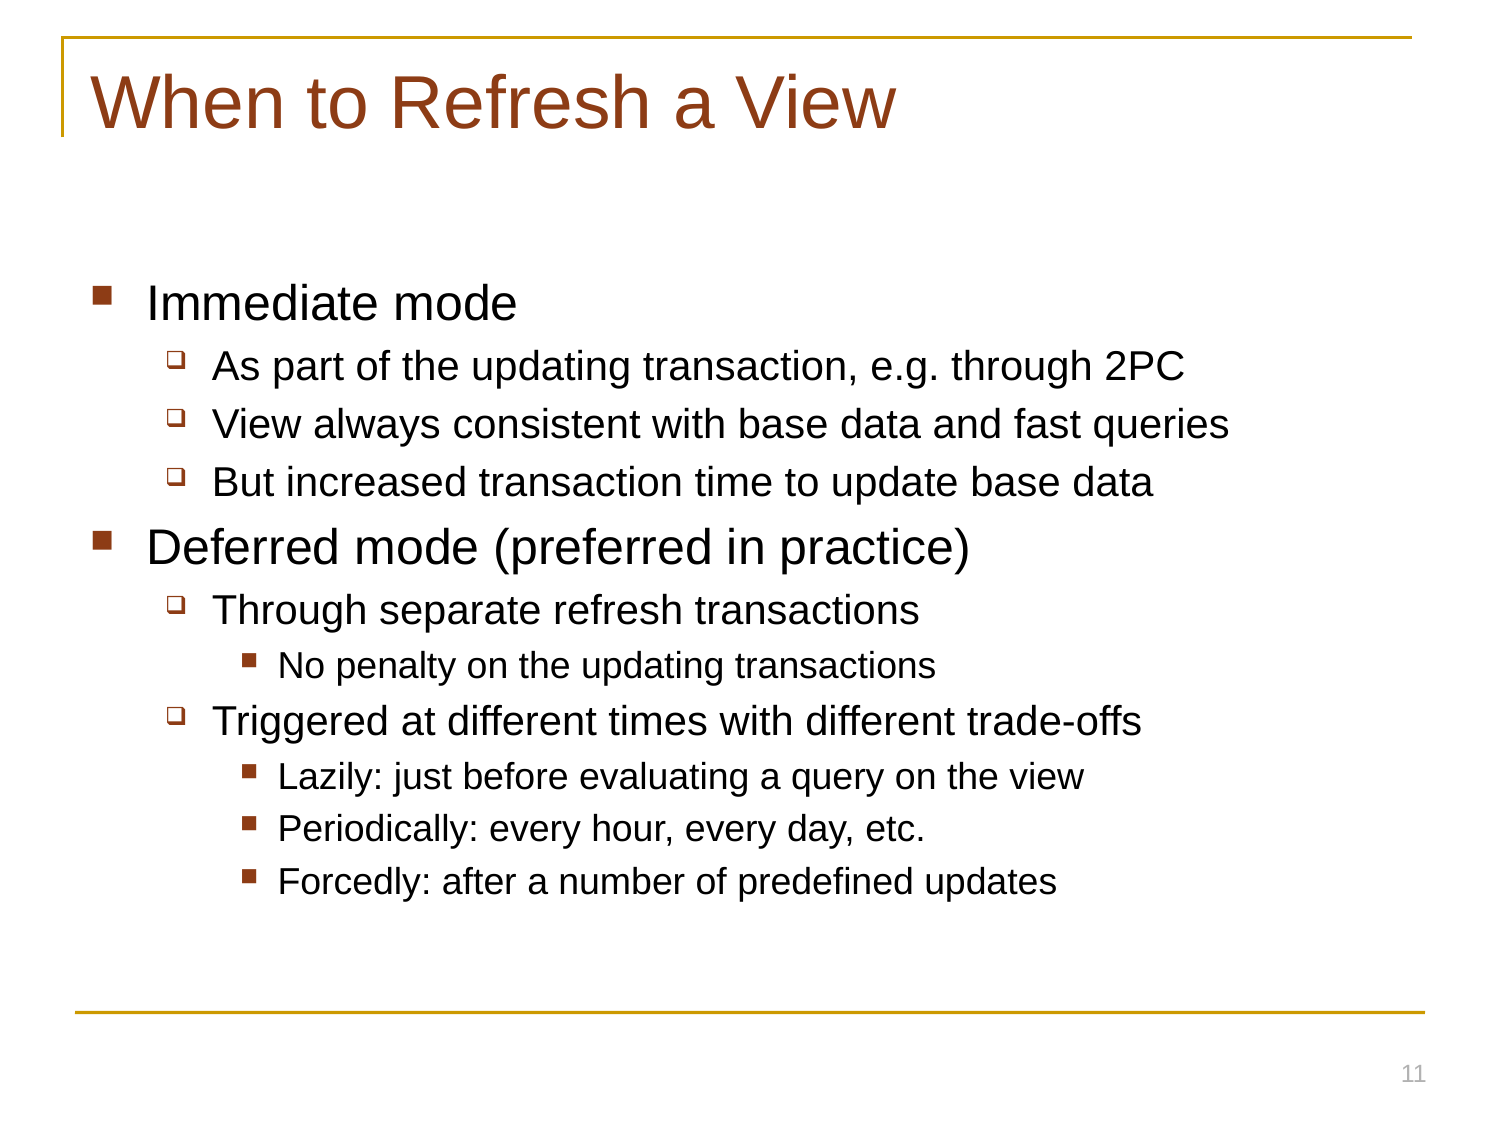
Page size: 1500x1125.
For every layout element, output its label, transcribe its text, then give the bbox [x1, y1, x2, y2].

title When to Refresh a View [74, 45, 1426, 233]
slide_number 11 [1104, 1042, 1442, 1103]
list Immediate mode As part of the updating transaction, e.g. through 2PC View always consistent with base data and fast queries But increased transaction time to update base data Deferred mode (preferred in practice) Through separate refresh transactions No penalty on the updating transactions Triggered at different times with different trade-offs Lazily: just before evaluating a query on the view Periodically: every hour, every day, etc. Forcedly: after a number of predefined updates [74, 262, 1426, 1006]
